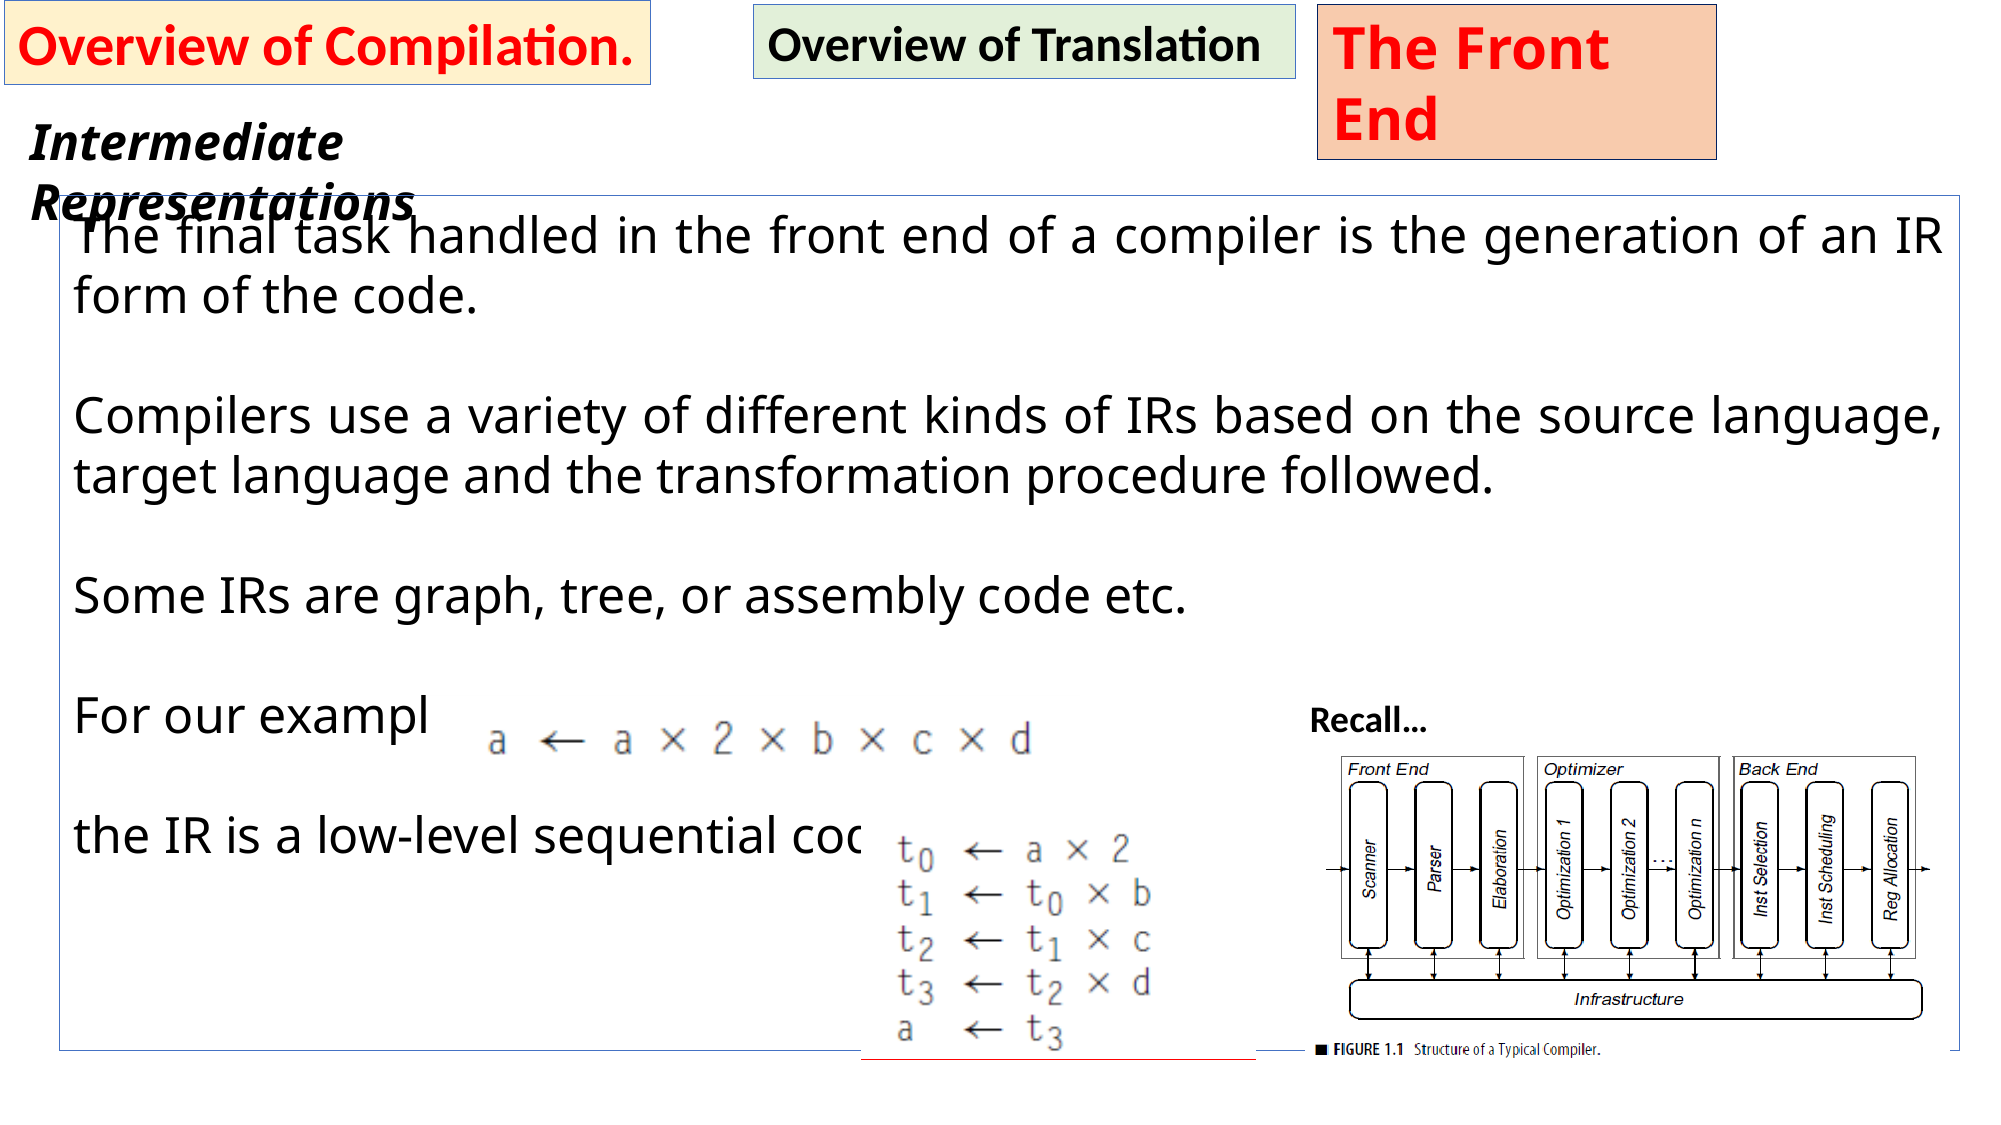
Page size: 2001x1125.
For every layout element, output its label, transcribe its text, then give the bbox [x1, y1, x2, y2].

text_box Intermediate Representations [15, 102, 754, 238]
text_box The final task handled in the front end of a compiler is the generation of an IR form of the code. Compilers use a variety of different kinds of IRs based on the source language, target language and the transformation procedure followed. Some IRs are graph, tree, or assembly code etc. For our example the IR is a low-level sequential code [59, 195, 1960, 1051]
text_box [860, 799, 1256, 1060]
text_box Overview of Translation [753, 4, 1296, 79]
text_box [427, 694, 1080, 771]
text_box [1305, 747, 1950, 1063]
text_box The Front End [1317, 4, 1717, 160]
text_box Recall… [1294, 687, 1444, 747]
text_box Overview of Compilation. [4, 0, 651, 85]
